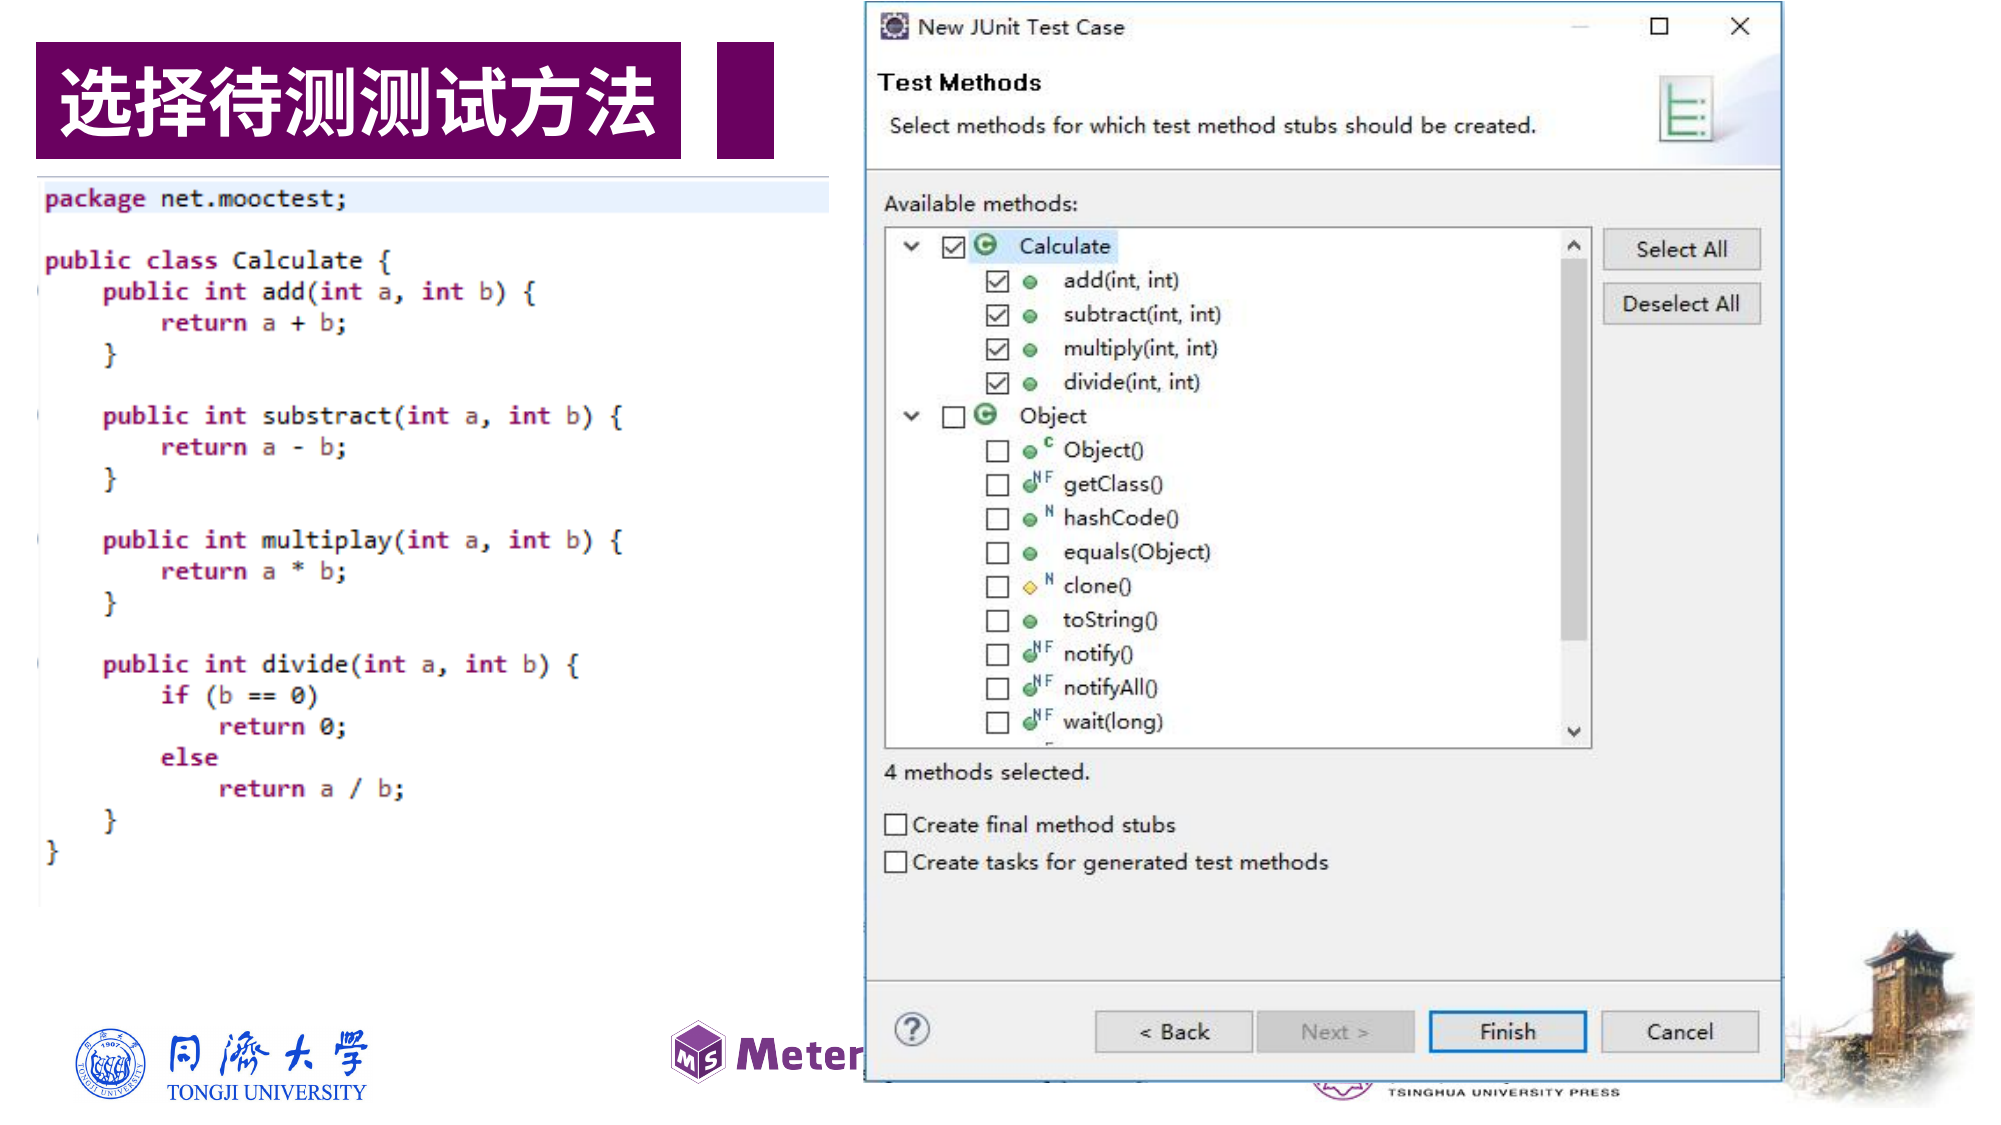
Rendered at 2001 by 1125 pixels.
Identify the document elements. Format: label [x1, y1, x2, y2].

picture [37, 176, 829, 907]
picture [73, 1026, 373, 1103]
picture [671, 1, 1975, 1108]
text_box [37, 42, 773, 159]
